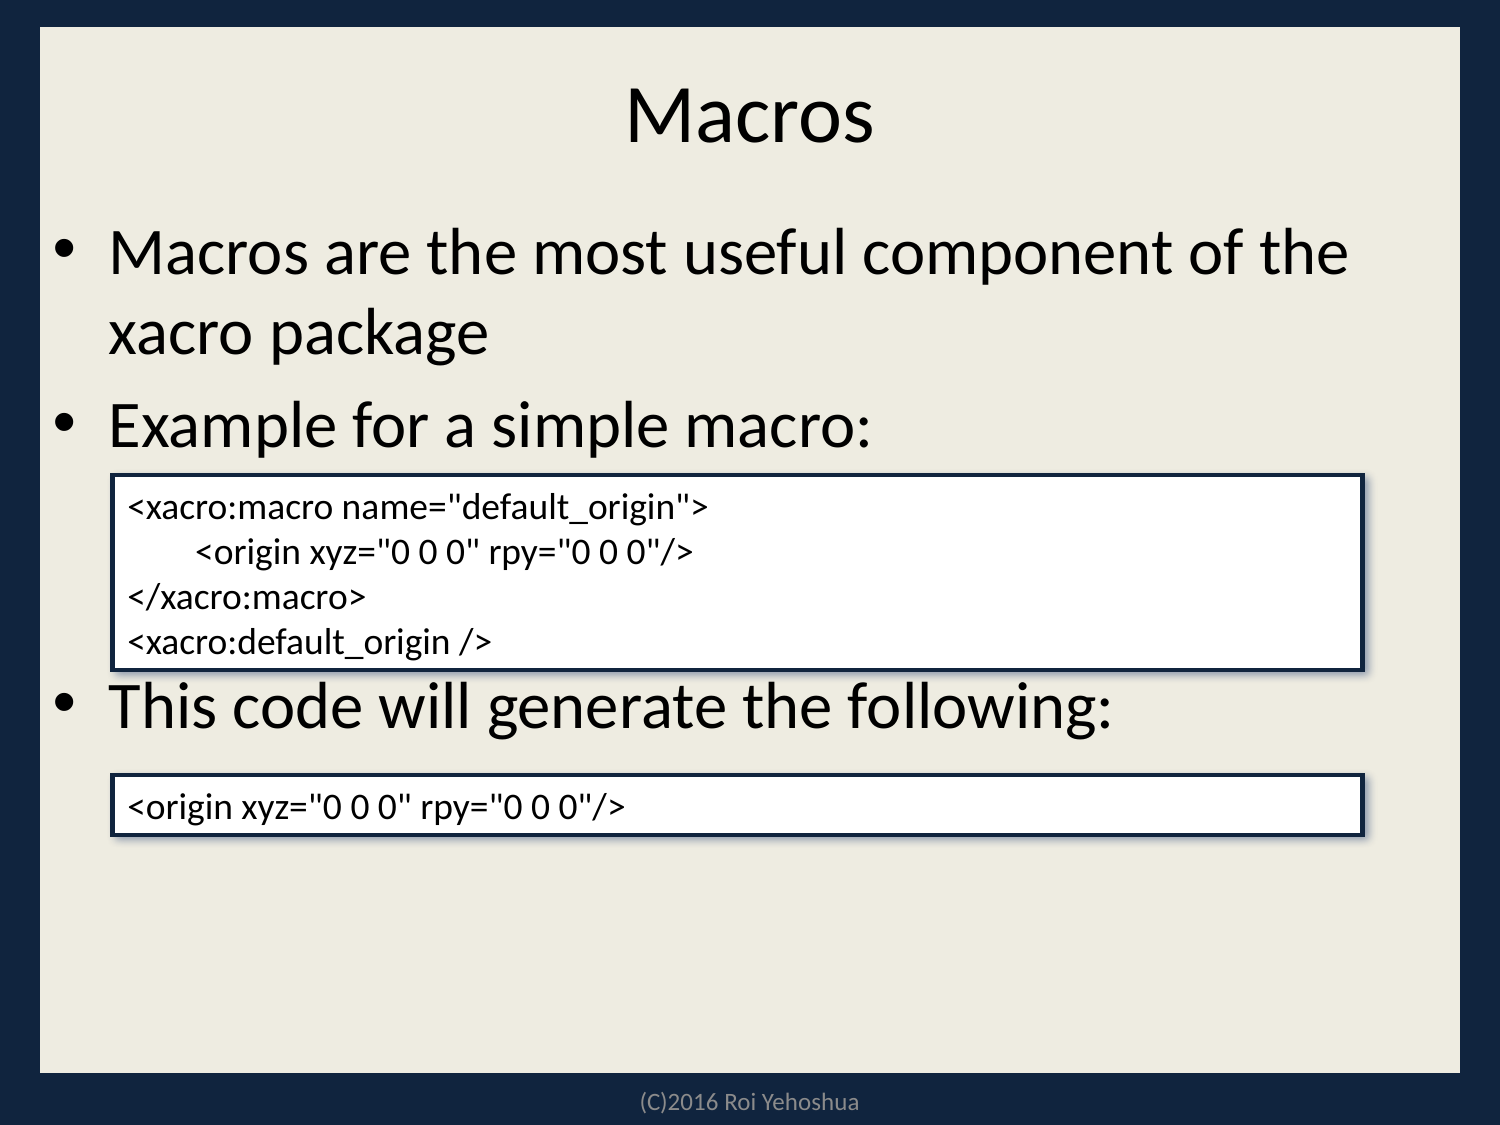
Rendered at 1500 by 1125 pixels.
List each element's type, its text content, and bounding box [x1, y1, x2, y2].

list Macros are the most useful component of the xacro package Example for a simple macro: This code will generate the following: [37, 200, 1463, 1080]
text_box <origin xyz="0 0 0" rpy="0 0 0"/> [112, 774, 1363, 835]
footer (C)2016 Roi Yehoshua [512, 1074, 988, 1125]
text_box <xacro:macro name="default_origin"> <origin xyz="0 0 0" rpy="0 0 0"/> </xacro:macro> <xacro:default_origin /> [112, 474, 1363, 670]
title Macros [37, 31, 1463, 188]
